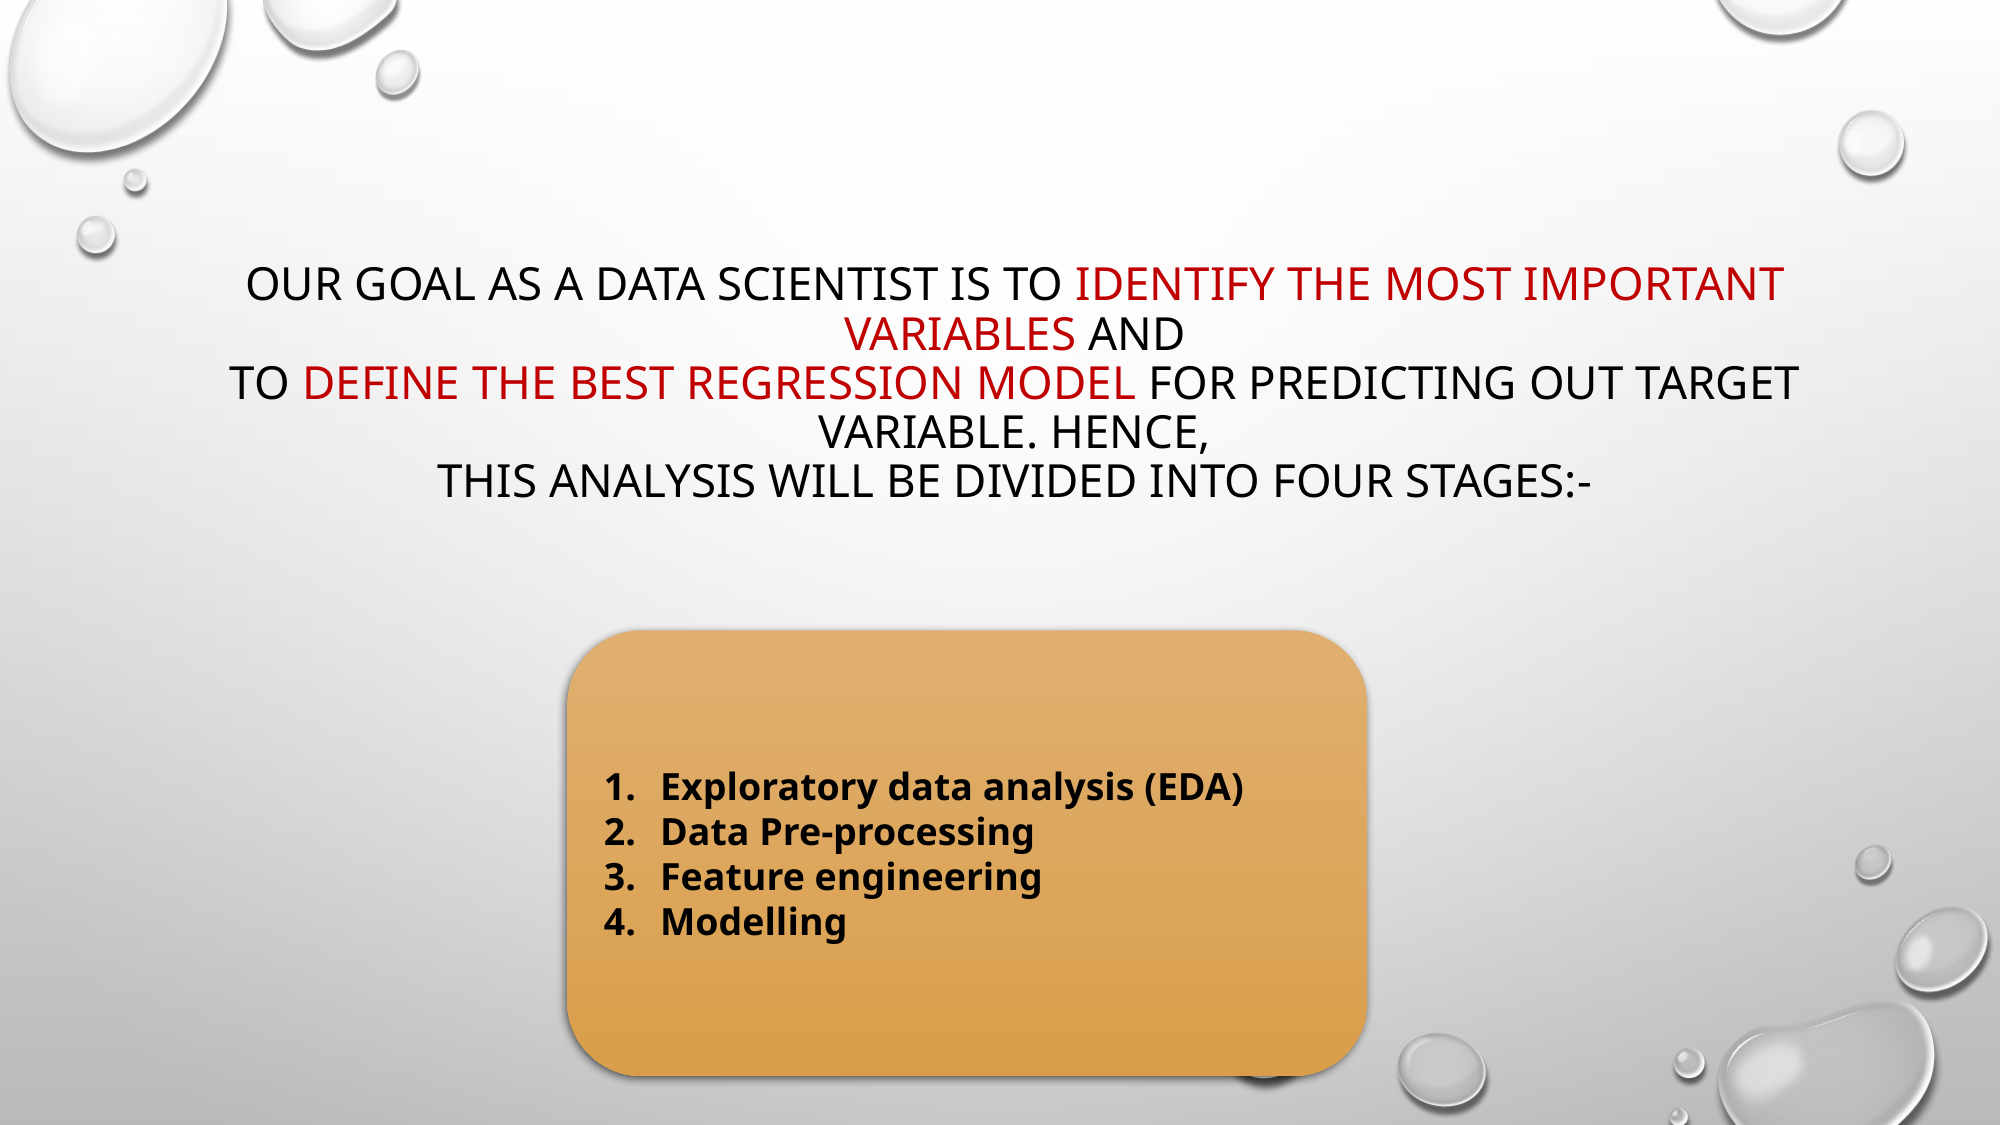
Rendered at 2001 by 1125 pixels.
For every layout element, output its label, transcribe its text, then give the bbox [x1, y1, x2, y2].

text_box Exploratory data analysis (EDA) Data Pre-processing Feature engineering Modelling [567, 630, 1368, 1076]
title Our goal as a Data Scientist is to identify the most important variables and to define the best regression model for predicting out target variable. Hence, this analysis will be divided into four stages:- [165, 253, 1866, 516]
picture [0, 0, 2000, 1125]
